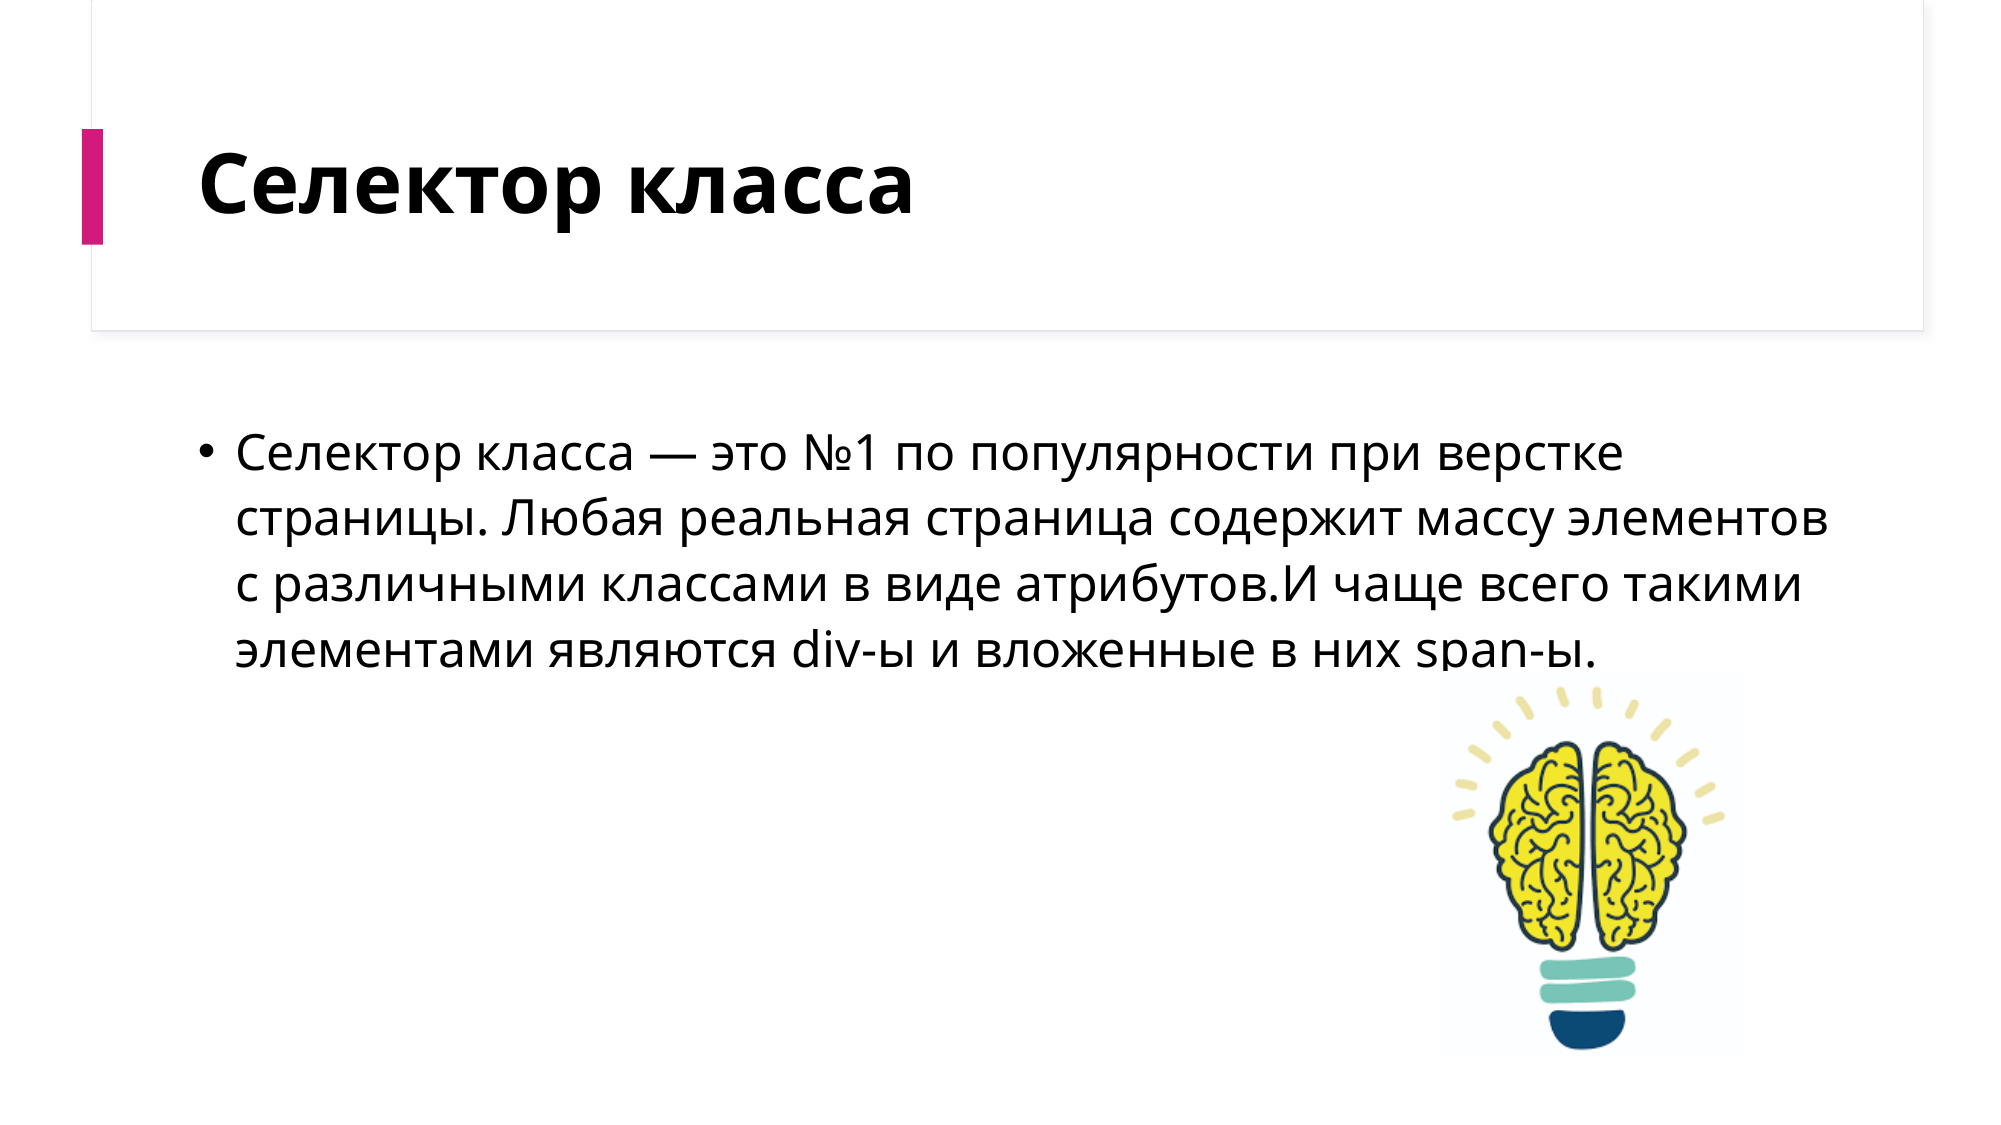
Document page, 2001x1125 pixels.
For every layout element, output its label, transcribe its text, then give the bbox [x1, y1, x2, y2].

title Селектор класса [183, 90, 1851, 284]
list Селектор класса — это №1 по популярности при верстке страницы. Любая реальная страница содержит массу элементов с различными классами в виде атрибутов.И чаще всего такими элементами являются div-ы и вложенные в них span-ы. [183, 406, 1851, 1013]
picture [1439, 671, 1743, 1058]
